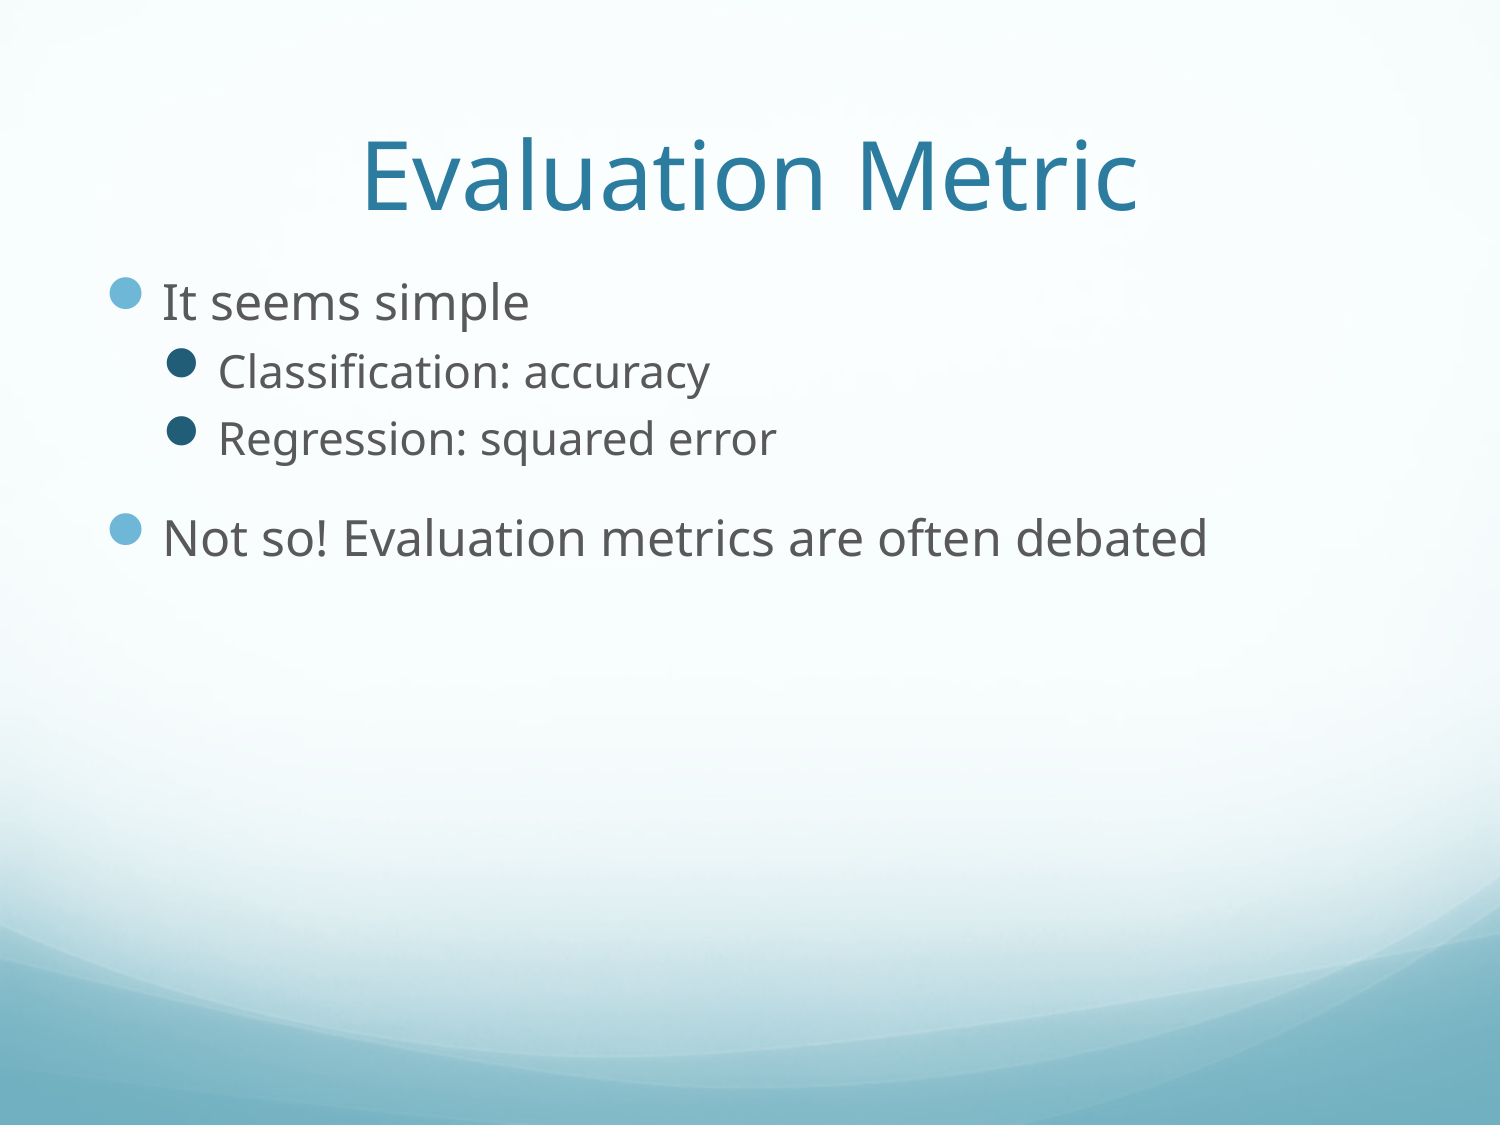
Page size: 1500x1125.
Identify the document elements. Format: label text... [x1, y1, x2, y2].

list It seems simple Classification: accuracy Regression: squared error Not so! Evaluation metrics are often debated [90, 262, 1410, 975]
title Evaluation Metric [90, 17, 1410, 237]
